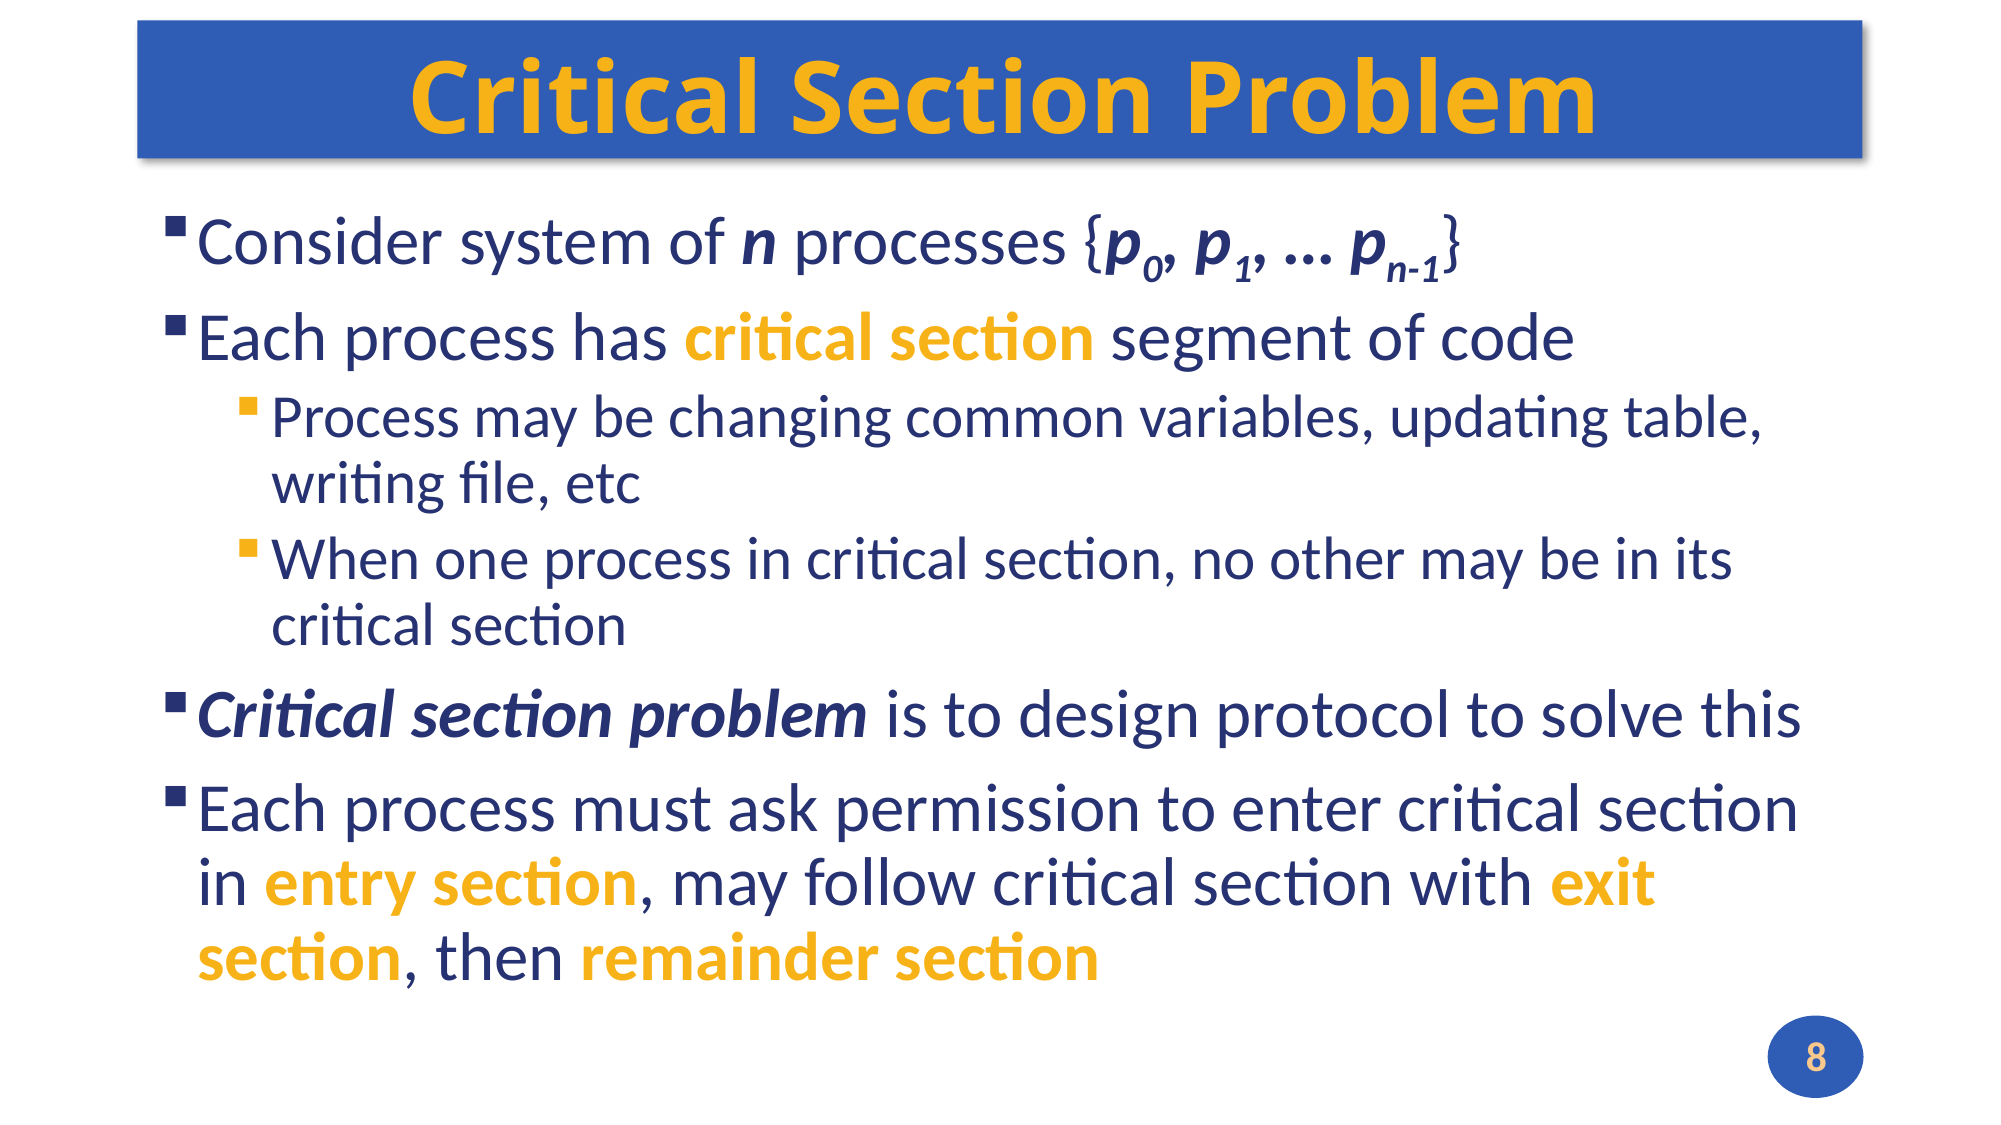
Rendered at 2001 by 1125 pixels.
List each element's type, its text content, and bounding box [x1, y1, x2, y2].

title Critical Section Problem [136, 24, 1863, 163]
list Consider system of n processes {p0, p1, … pn-1} Each process has critical section segment of code Process may be changing common variables, updating table, writing file, etc When one process in critical section, no other may be in its critical section Critical section problem is to design protocol to solve this Each process must ask permission to enter critical section in entry section, may follow critical section with exit section, then remainder section [144, 189, 1850, 1012]
slide_number 8 [1767, 1015, 1866, 1095]
